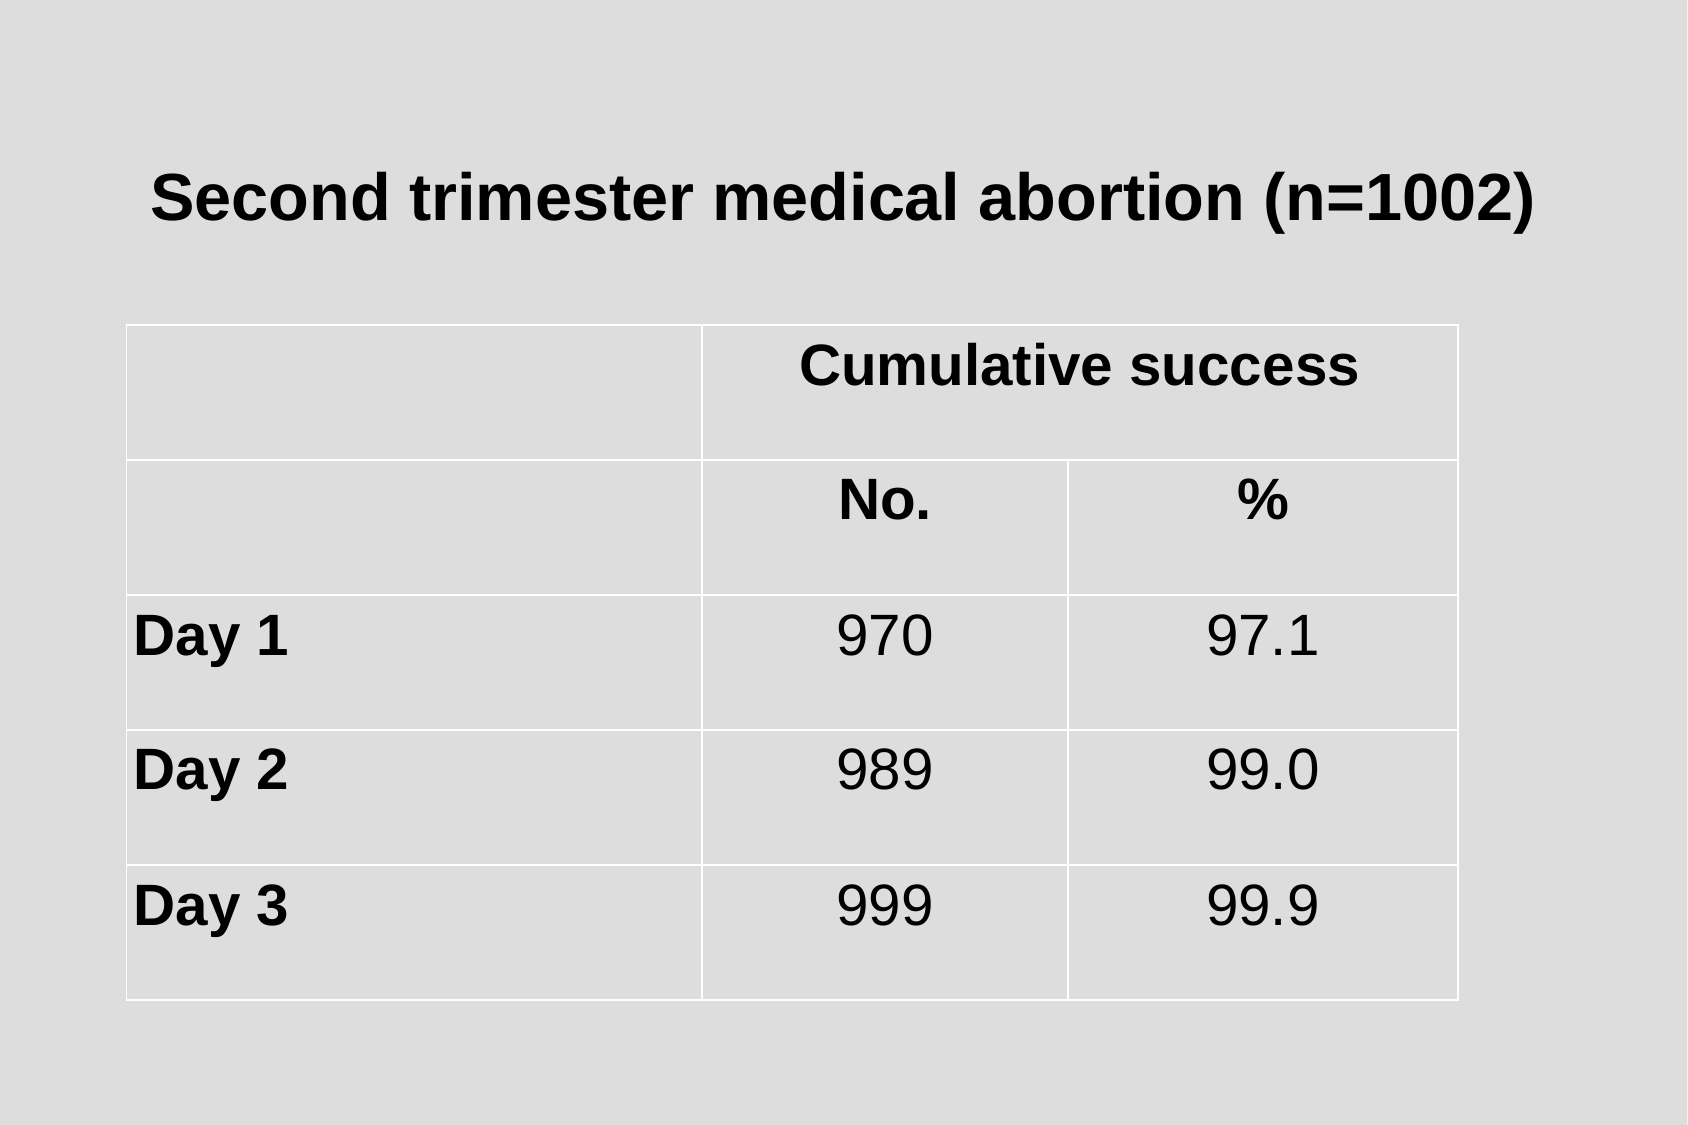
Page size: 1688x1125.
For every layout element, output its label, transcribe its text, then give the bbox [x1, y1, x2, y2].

table_cell [127, 461, 701, 594]
table_cell No. [703, 461, 1067, 594]
table_cell Day 2 [127, 731, 701, 864]
table_cell Day 3 [127, 866, 701, 999]
table_cell 99.9 [1069, 866, 1457, 999]
table_cell 999 [703, 866, 1067, 999]
table_cell 97.1 [1069, 596, 1457, 729]
table_cell 989 [703, 731, 1067, 864]
title Second trimester medical abortion (n=1002) [126, 99, 1562, 288]
table_header Cumulative success [703, 326, 1457, 459]
table_header [127, 326, 701, 459]
table_cell 970 [703, 596, 1067, 729]
table_cell 99.0 [1069, 731, 1457, 864]
table_cell Day 1 [127, 596, 701, 729]
table_cell % [1069, 461, 1457, 594]
